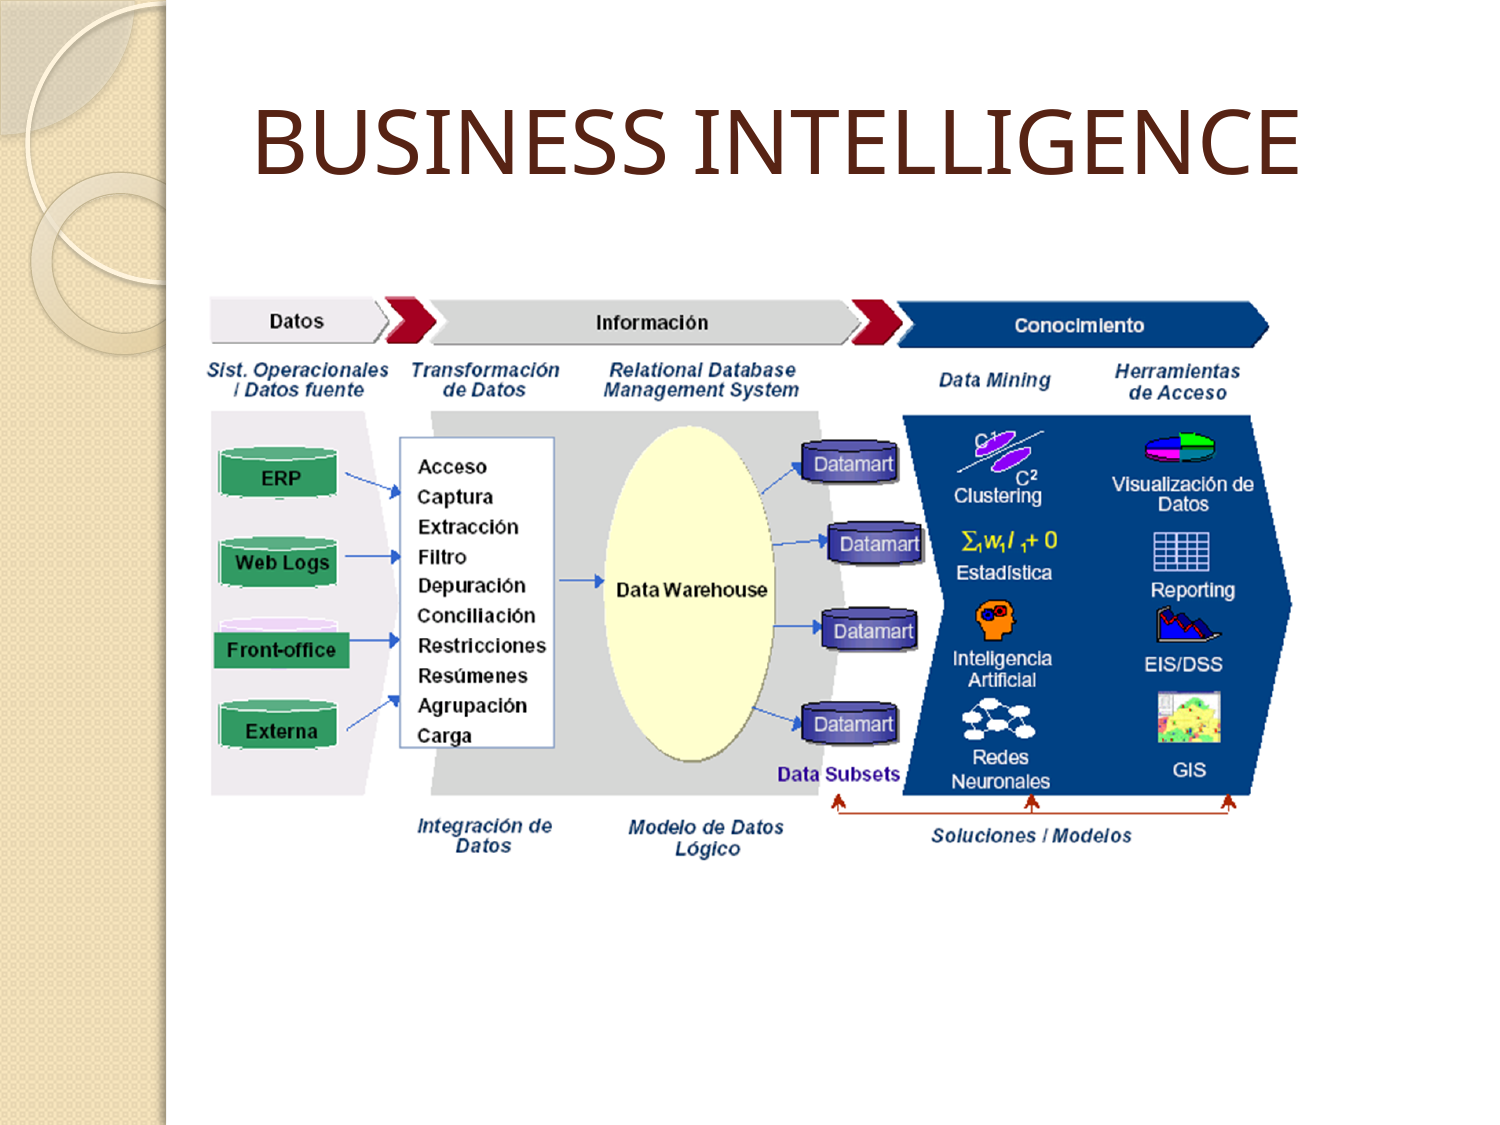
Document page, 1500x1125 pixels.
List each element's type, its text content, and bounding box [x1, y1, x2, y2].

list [45, 183, 1431, 1011]
title BUSINESS INTELLIGENCE [235, 45, 1466, 233]
